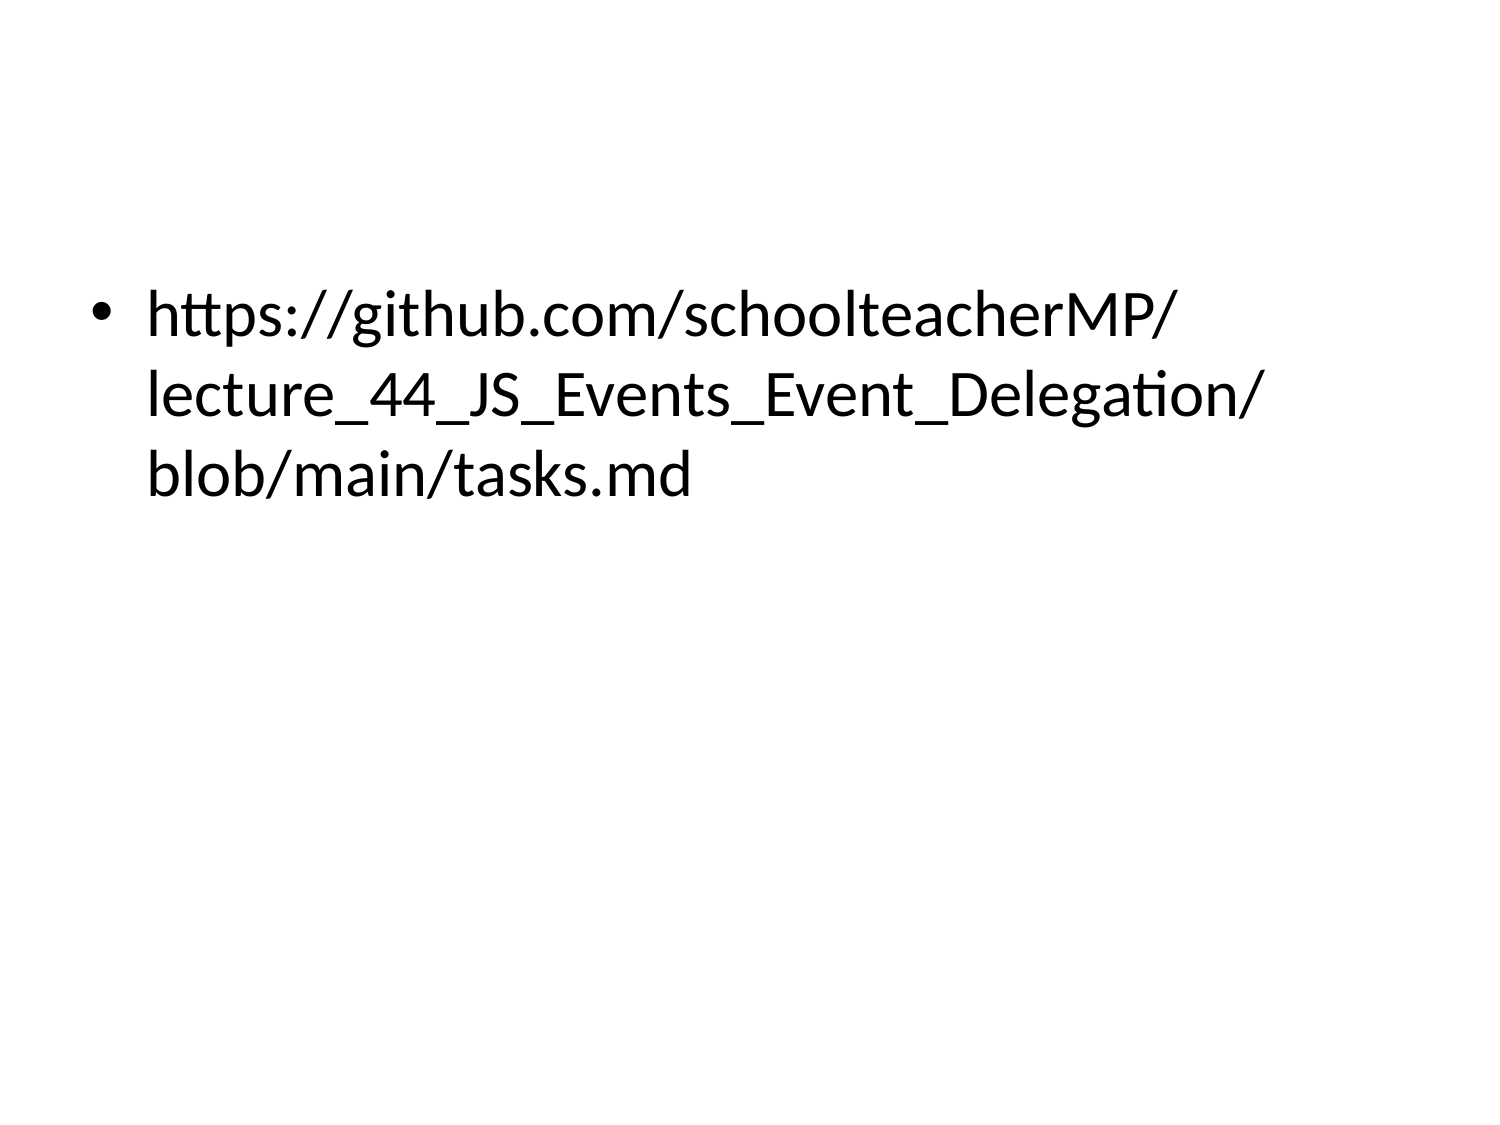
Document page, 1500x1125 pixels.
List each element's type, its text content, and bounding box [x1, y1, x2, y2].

list https://github.com/schoolteacherMP/lecture_44_JS_Events_Event_Delegation/blob/main/tasks.md [75, 262, 1425, 1005]
